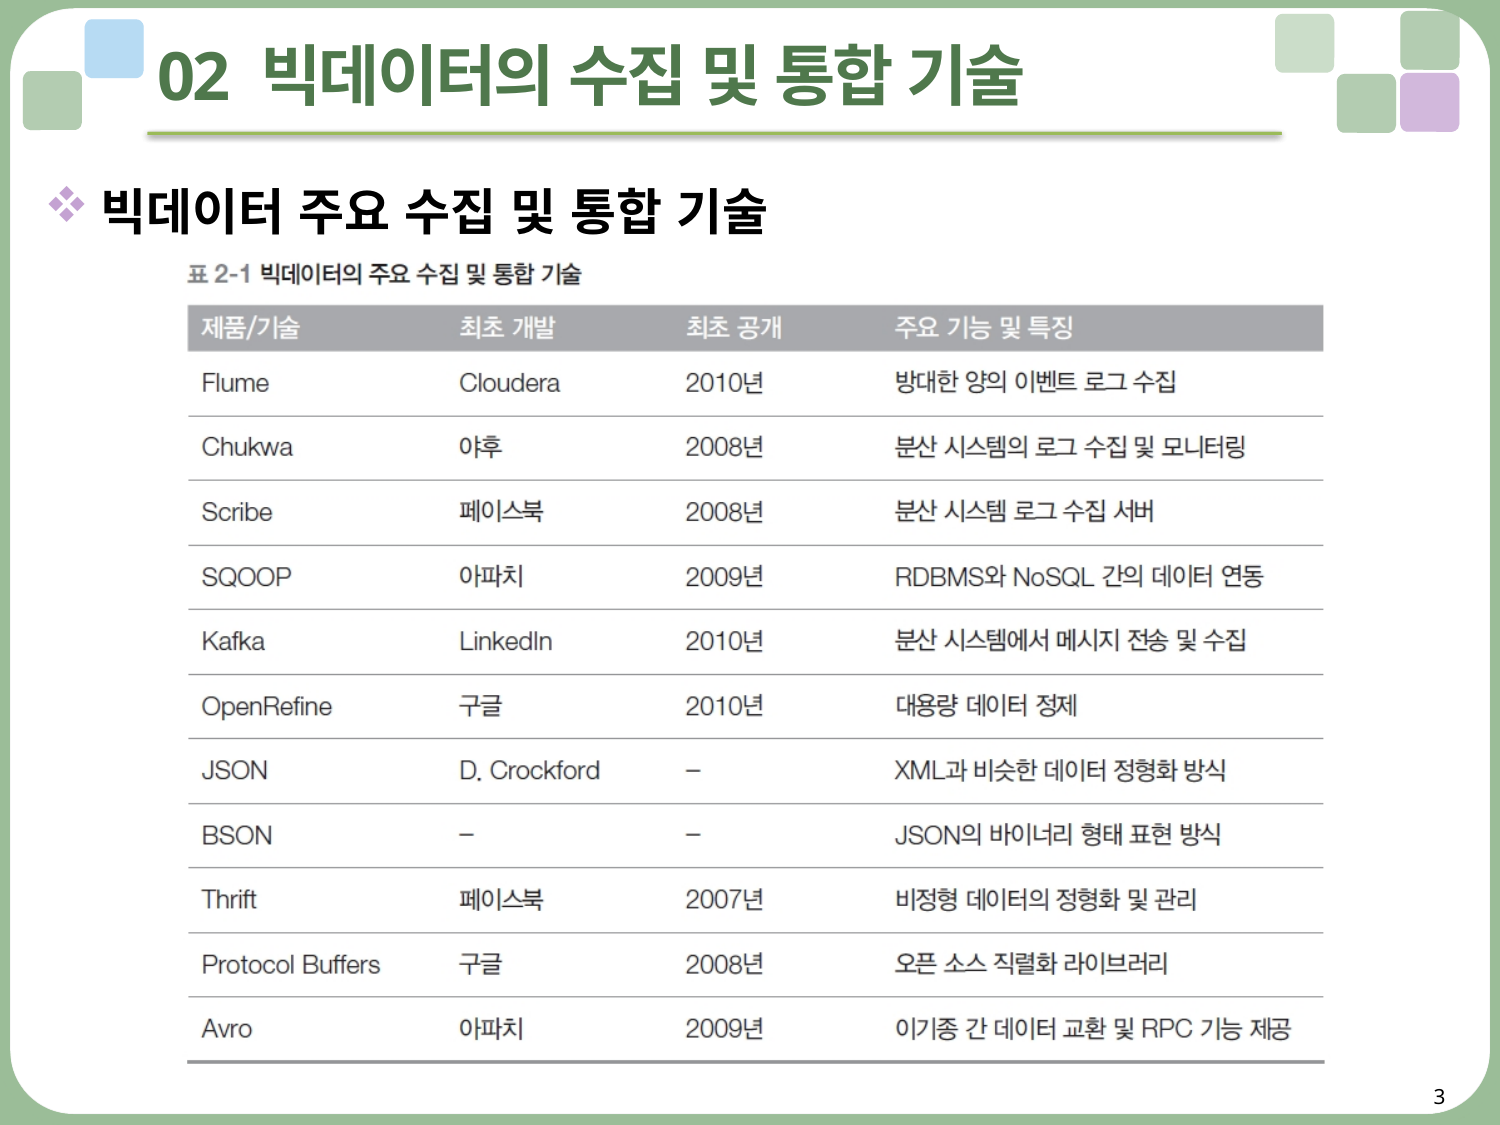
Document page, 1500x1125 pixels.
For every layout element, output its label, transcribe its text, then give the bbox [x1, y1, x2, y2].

list 빅데이터 주요 수집 및 통합 기술 [29, 172, 1459, 1083]
picture [0, 0, 1500, 1125]
title 02 빅데이터의 수집 및 통합 기술 [142, 25, 1459, 123]
